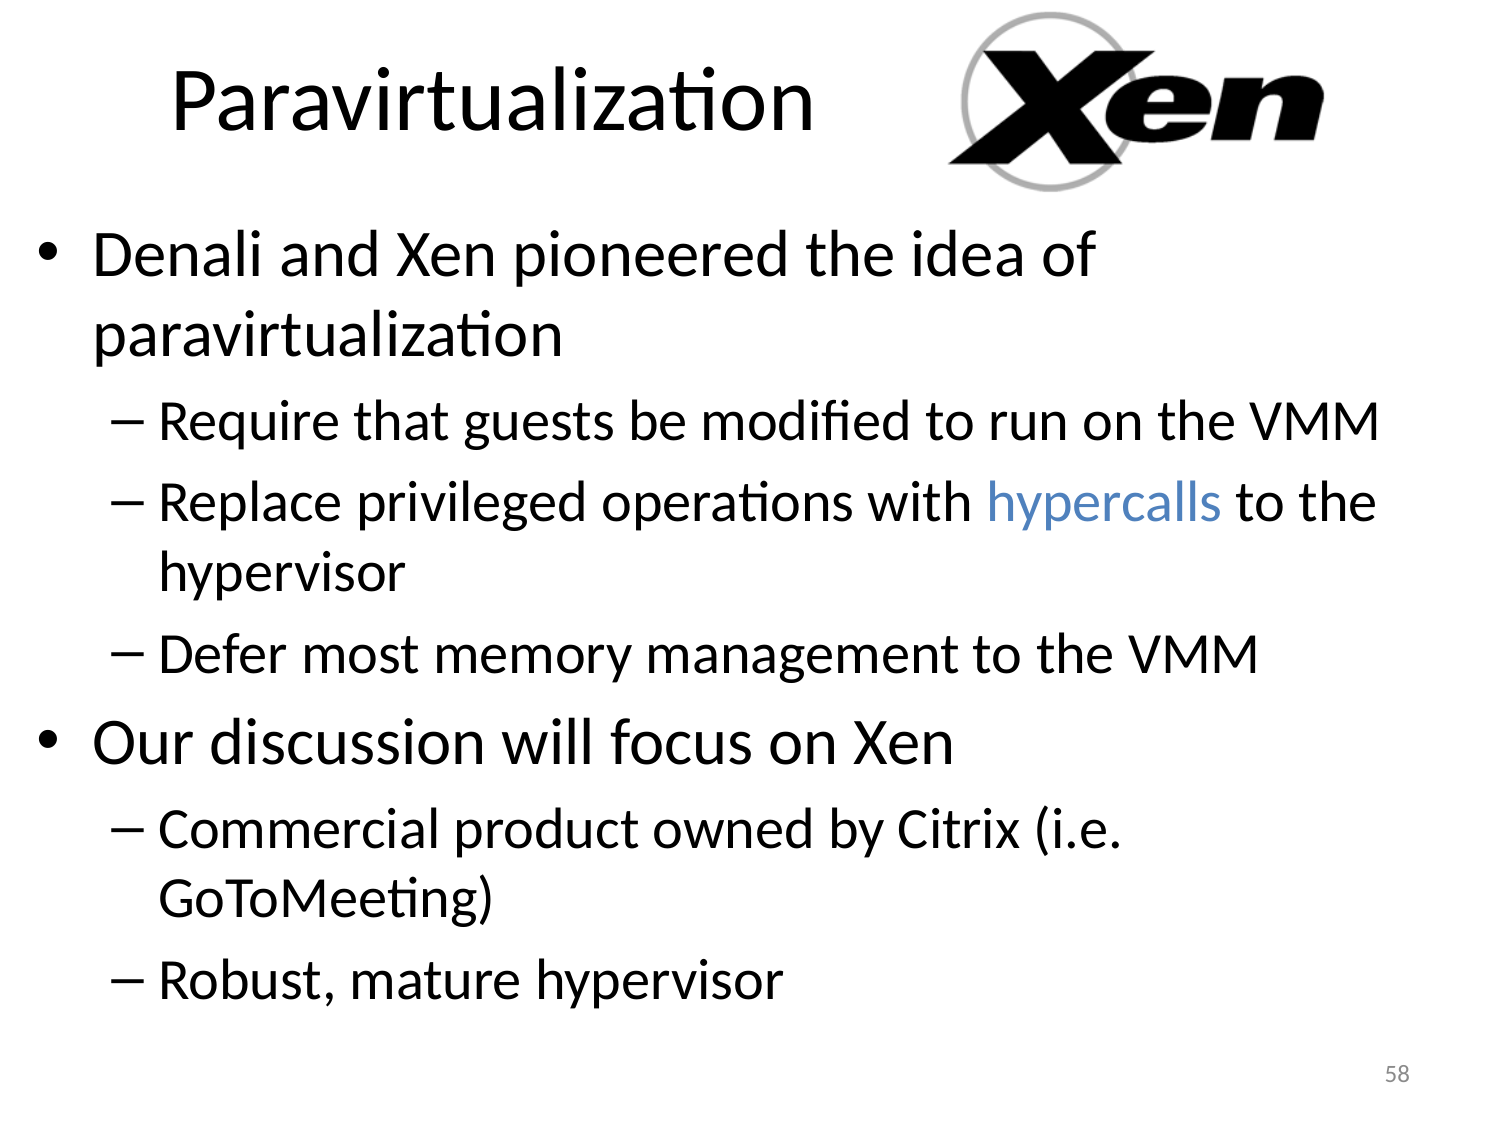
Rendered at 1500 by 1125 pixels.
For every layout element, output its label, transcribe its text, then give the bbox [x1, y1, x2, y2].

list Denali and Xen pioneered the idea of paravirtualization Require that guests be modified to run on the VMM Replace privileged operations with hypercalls to the hypervisor Defer most memory management to the VMM Our discussion will focus on Xen Commercial product owned by Citrix (i.e. GoToMeeting) Robust, mature hypervisor [21, 202, 1476, 1041]
slide_number 58 [1074, 1042, 1425, 1103]
title Paravirtualization [75, 0, 913, 188]
picture [941, 9, 1332, 195]
